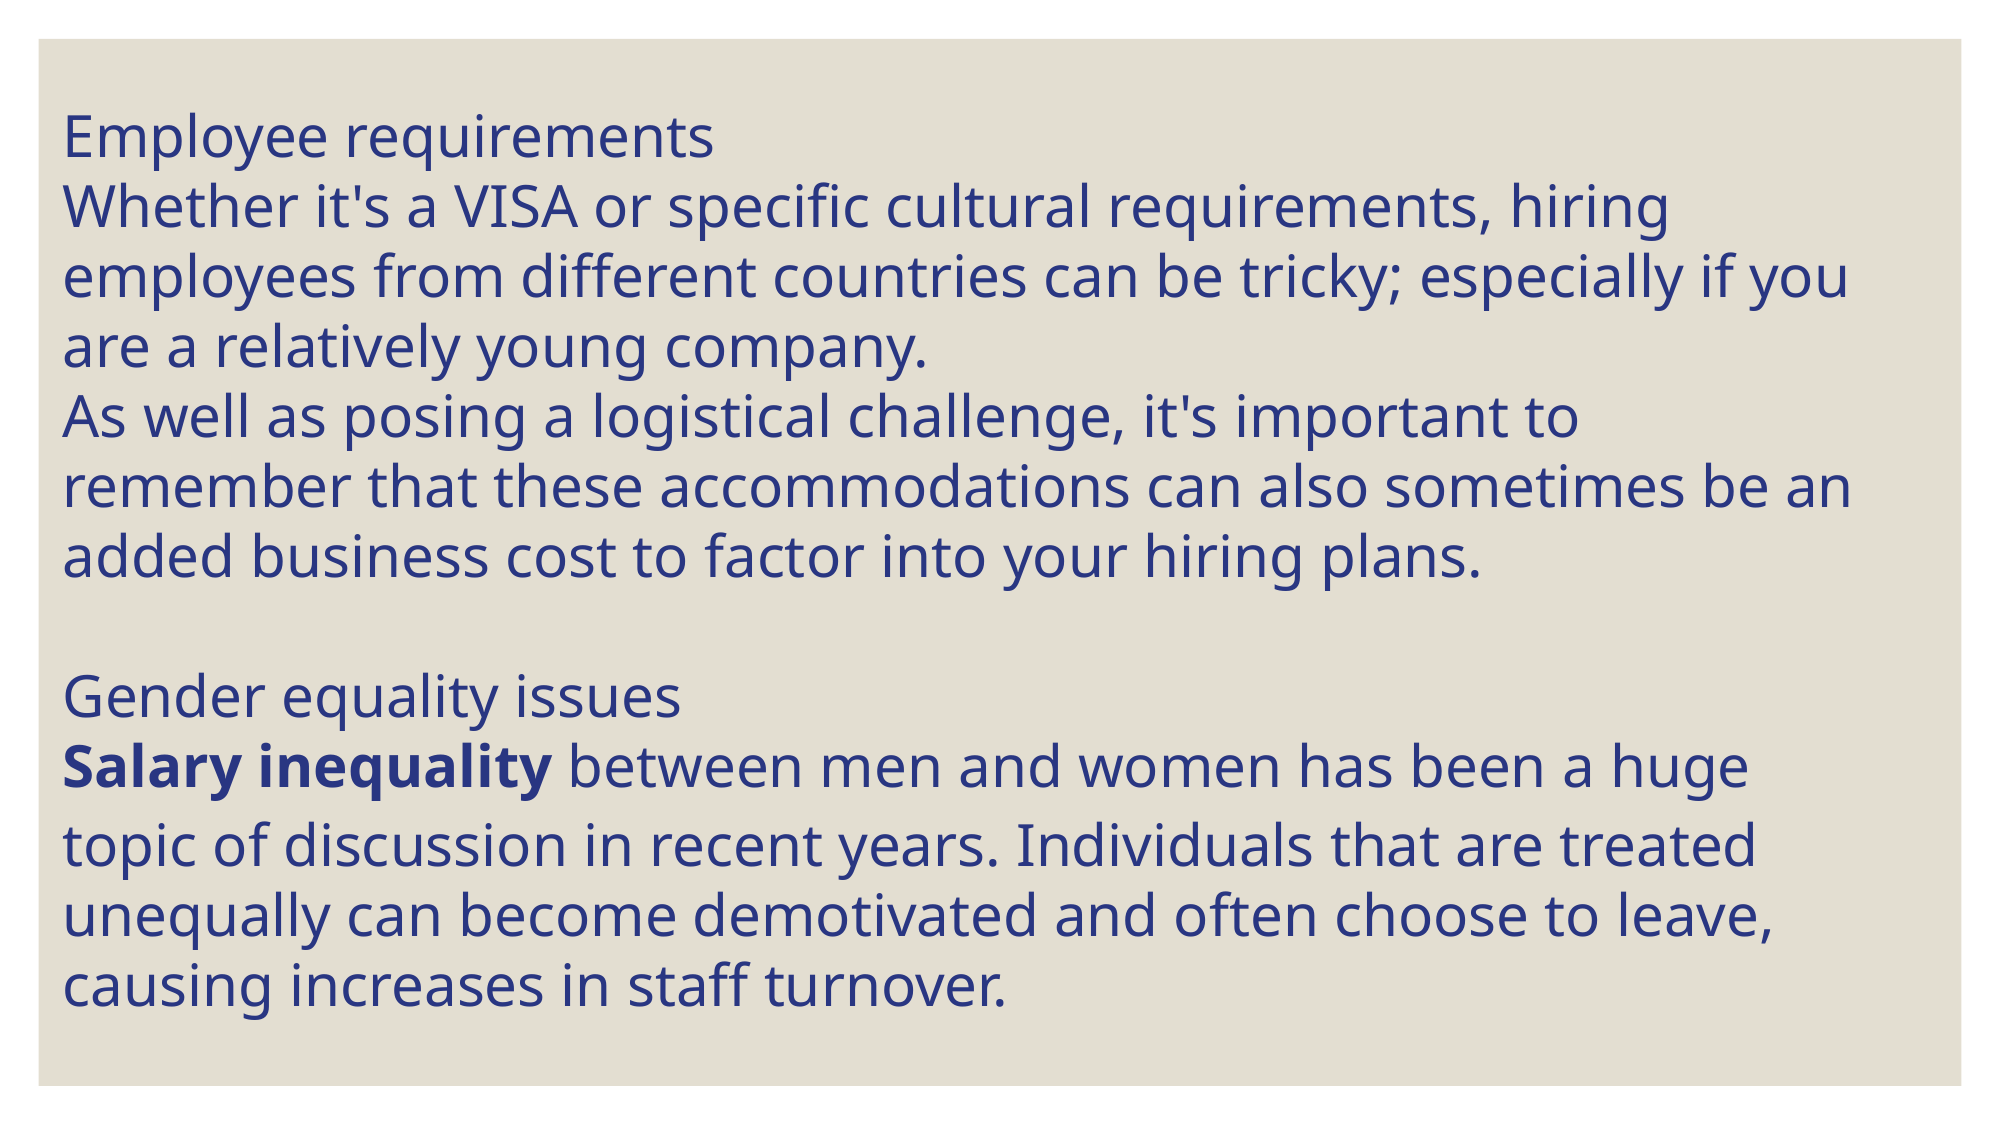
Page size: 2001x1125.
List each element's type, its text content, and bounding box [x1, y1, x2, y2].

text_box Employee requirements Whether it's a VISA or specific cultural requirements, hiring employees from different countries can be tricky; especially if you are a relatively young company. As well as posing a logistical challenge, it's important to remember that these accommodations can also sometimes be an added business cost to factor into your hiring plans. Gender equality issues Salary inequality between men and women has been a huge topic of discussion in recent years. Individuals that are treated unequally can become demotivated and often choose to leave, causing increases in staff turnover. [48, 91, 1889, 1071]
